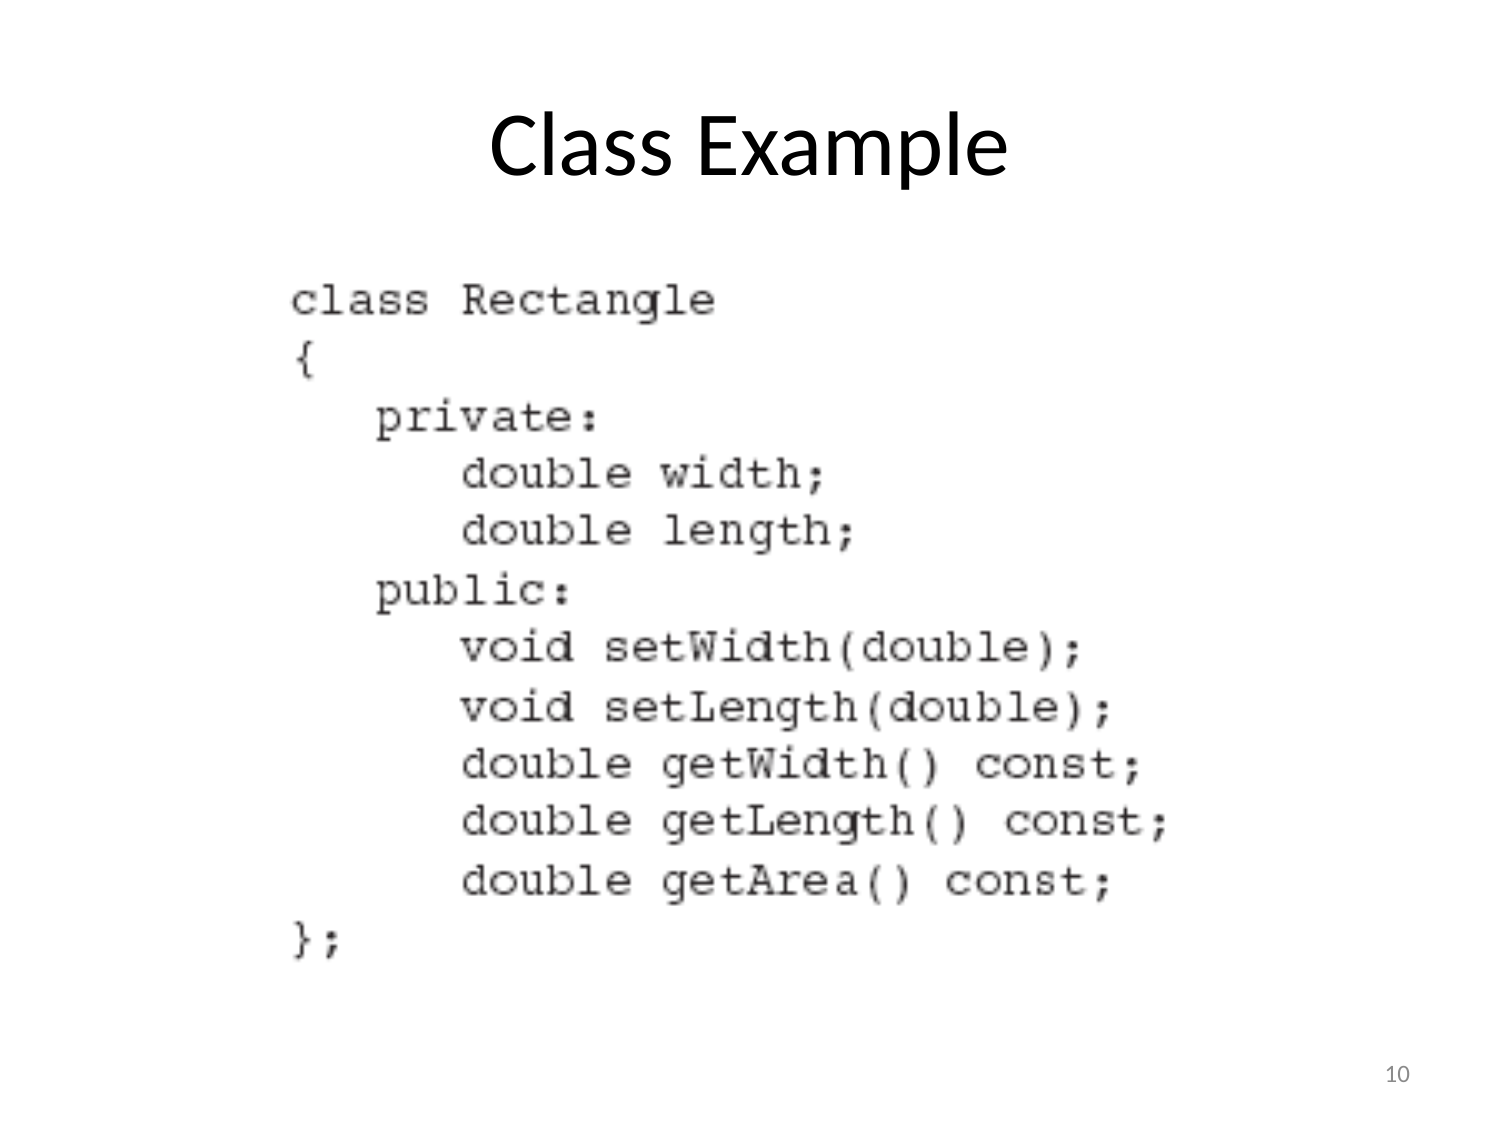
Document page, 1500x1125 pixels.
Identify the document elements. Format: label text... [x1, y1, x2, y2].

title Class Example [75, 45, 1425, 233]
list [248, 262, 1226, 986]
slide_number 10 [1074, 1042, 1425, 1103]
